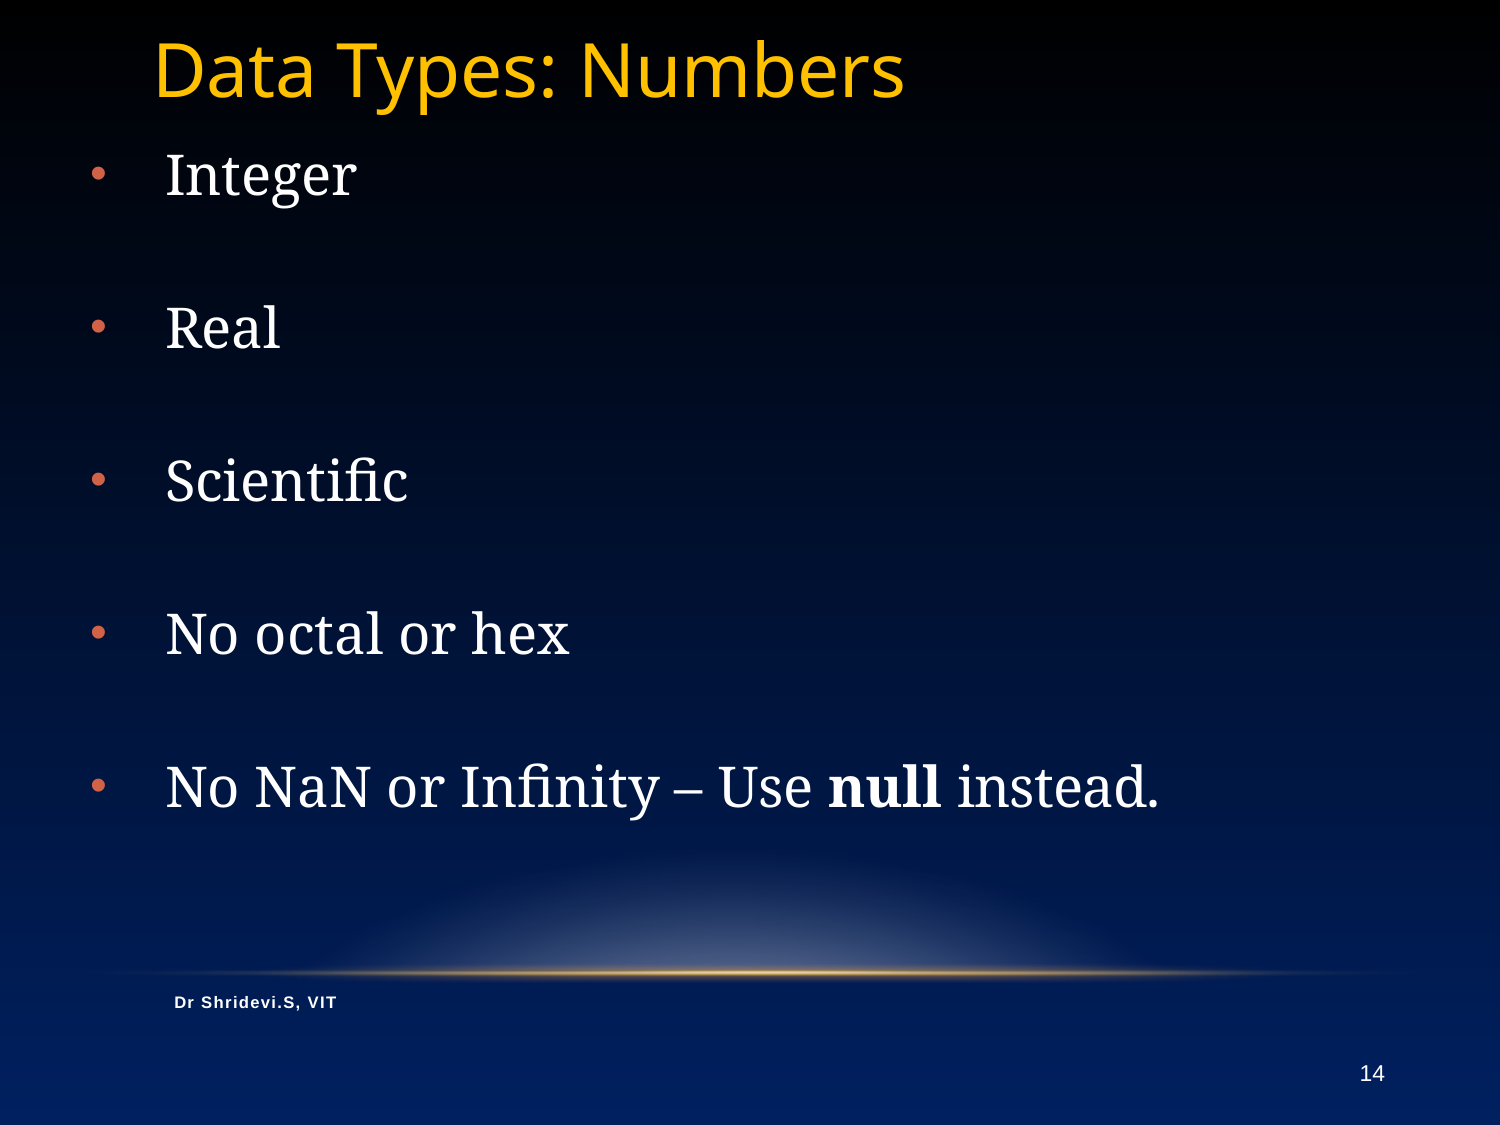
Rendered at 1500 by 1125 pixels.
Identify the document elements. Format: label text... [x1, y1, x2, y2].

footer Dr Shridevi.S, VIT [159, 979, 1059, 1025]
title Data Types: Numbers [150, 0, 1125, 113]
slide_number 14 [1237, 1042, 1400, 1103]
text_box Integer Real Scientific No octal or hex No NaN or Infinity – Use null instead. [87, 137, 1225, 819]
picture [0, 0, 1500, 1125]
